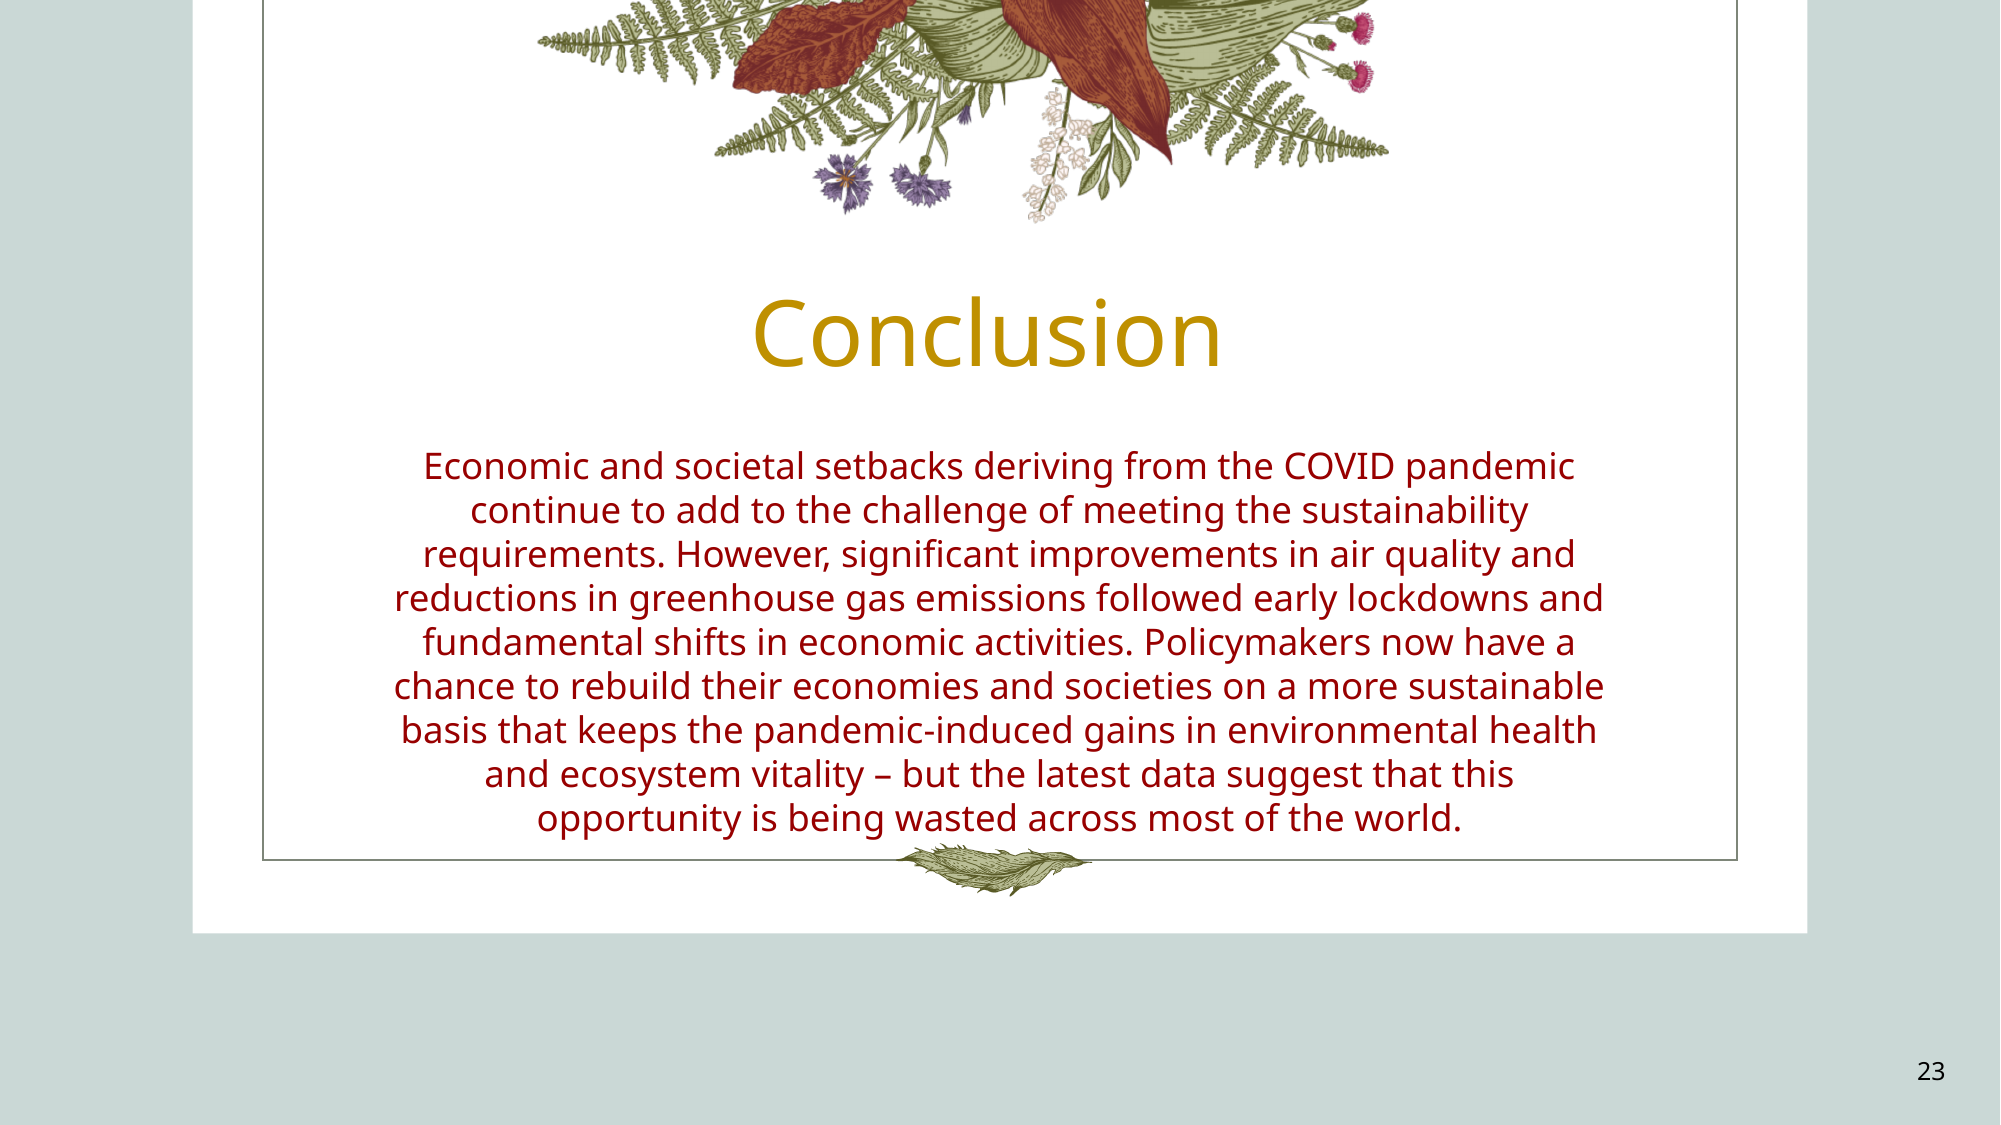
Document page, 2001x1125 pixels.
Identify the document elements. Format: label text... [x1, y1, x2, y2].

title Conclusion [286, 228, 1714, 446]
picture [894, 878, 1093, 897]
slide_number 23 [1510, 1042, 1961, 1103]
picture [535, 0, 1416, 228]
list Economic and societal setbacks deriving from the COVID pandemic continue to add to the challenge of meeting the sustainability requirements. However, significant improvements in air quality and reductions in greenhouse gas emissions followed early lockdowns and fundamental shifts in economic activities. Policymakers now have a chance to rebuild their economies and societies on a more sustainable basis that keeps the pandemic-induced gains in environmental health and ecosystem vitality – but the latest data suggest that this opportunity is being wasted across most of the world. [364, 435, 1636, 878]
